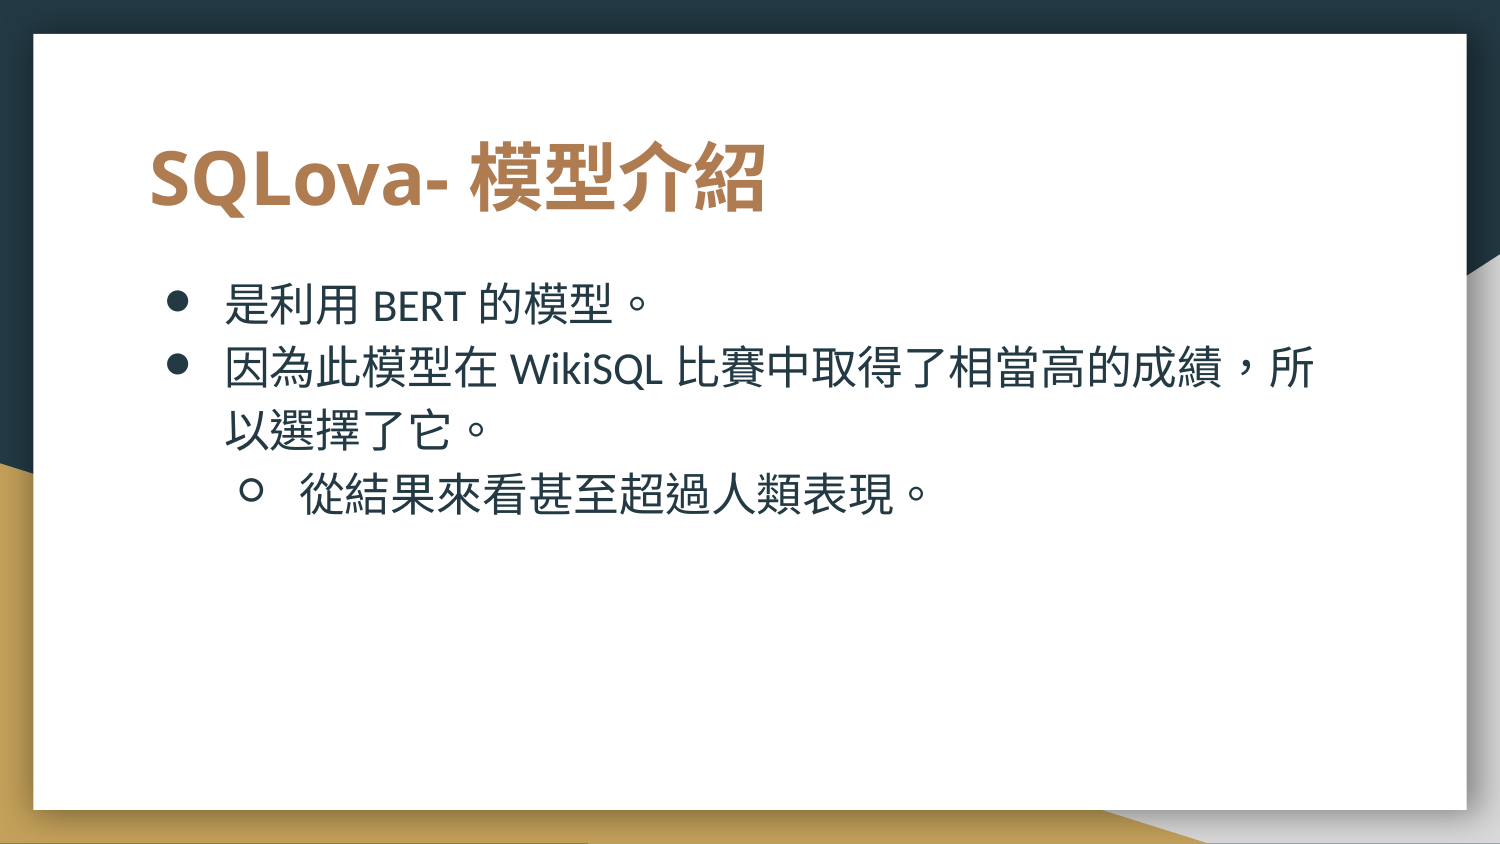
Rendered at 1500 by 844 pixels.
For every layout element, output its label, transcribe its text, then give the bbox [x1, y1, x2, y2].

title SQLova-模型介紹 [134, 115, 1366, 252]
list 是利用BERT的模型。 因為此模型在WikiSQL比賽中取得了相當高的成績，所以選擇了它。 從結果來看甚至超過人類表現。 [134, 252, 1366, 740]
